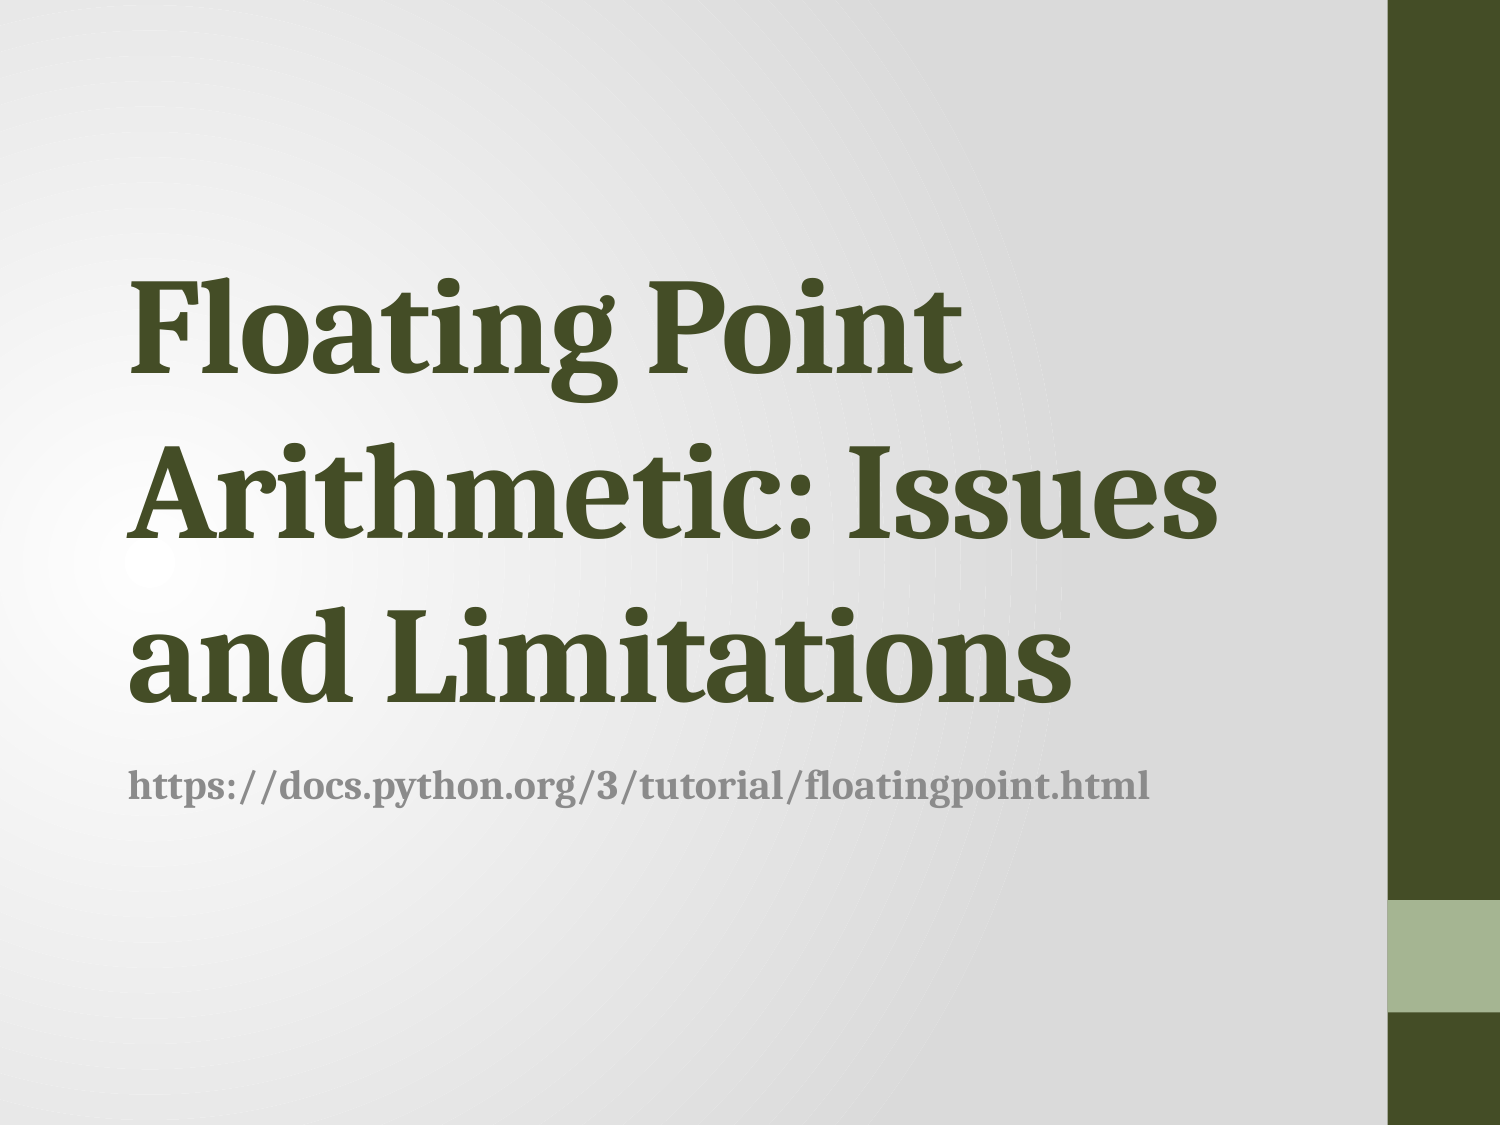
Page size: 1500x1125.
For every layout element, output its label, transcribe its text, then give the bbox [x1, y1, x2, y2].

title Floating Point Arithmetic: Issues and Limitations [112, 312, 1350, 738]
subtitle https://docs.python.org/3/tutorial/floatingpoint.html [112, 750, 1173, 925]
